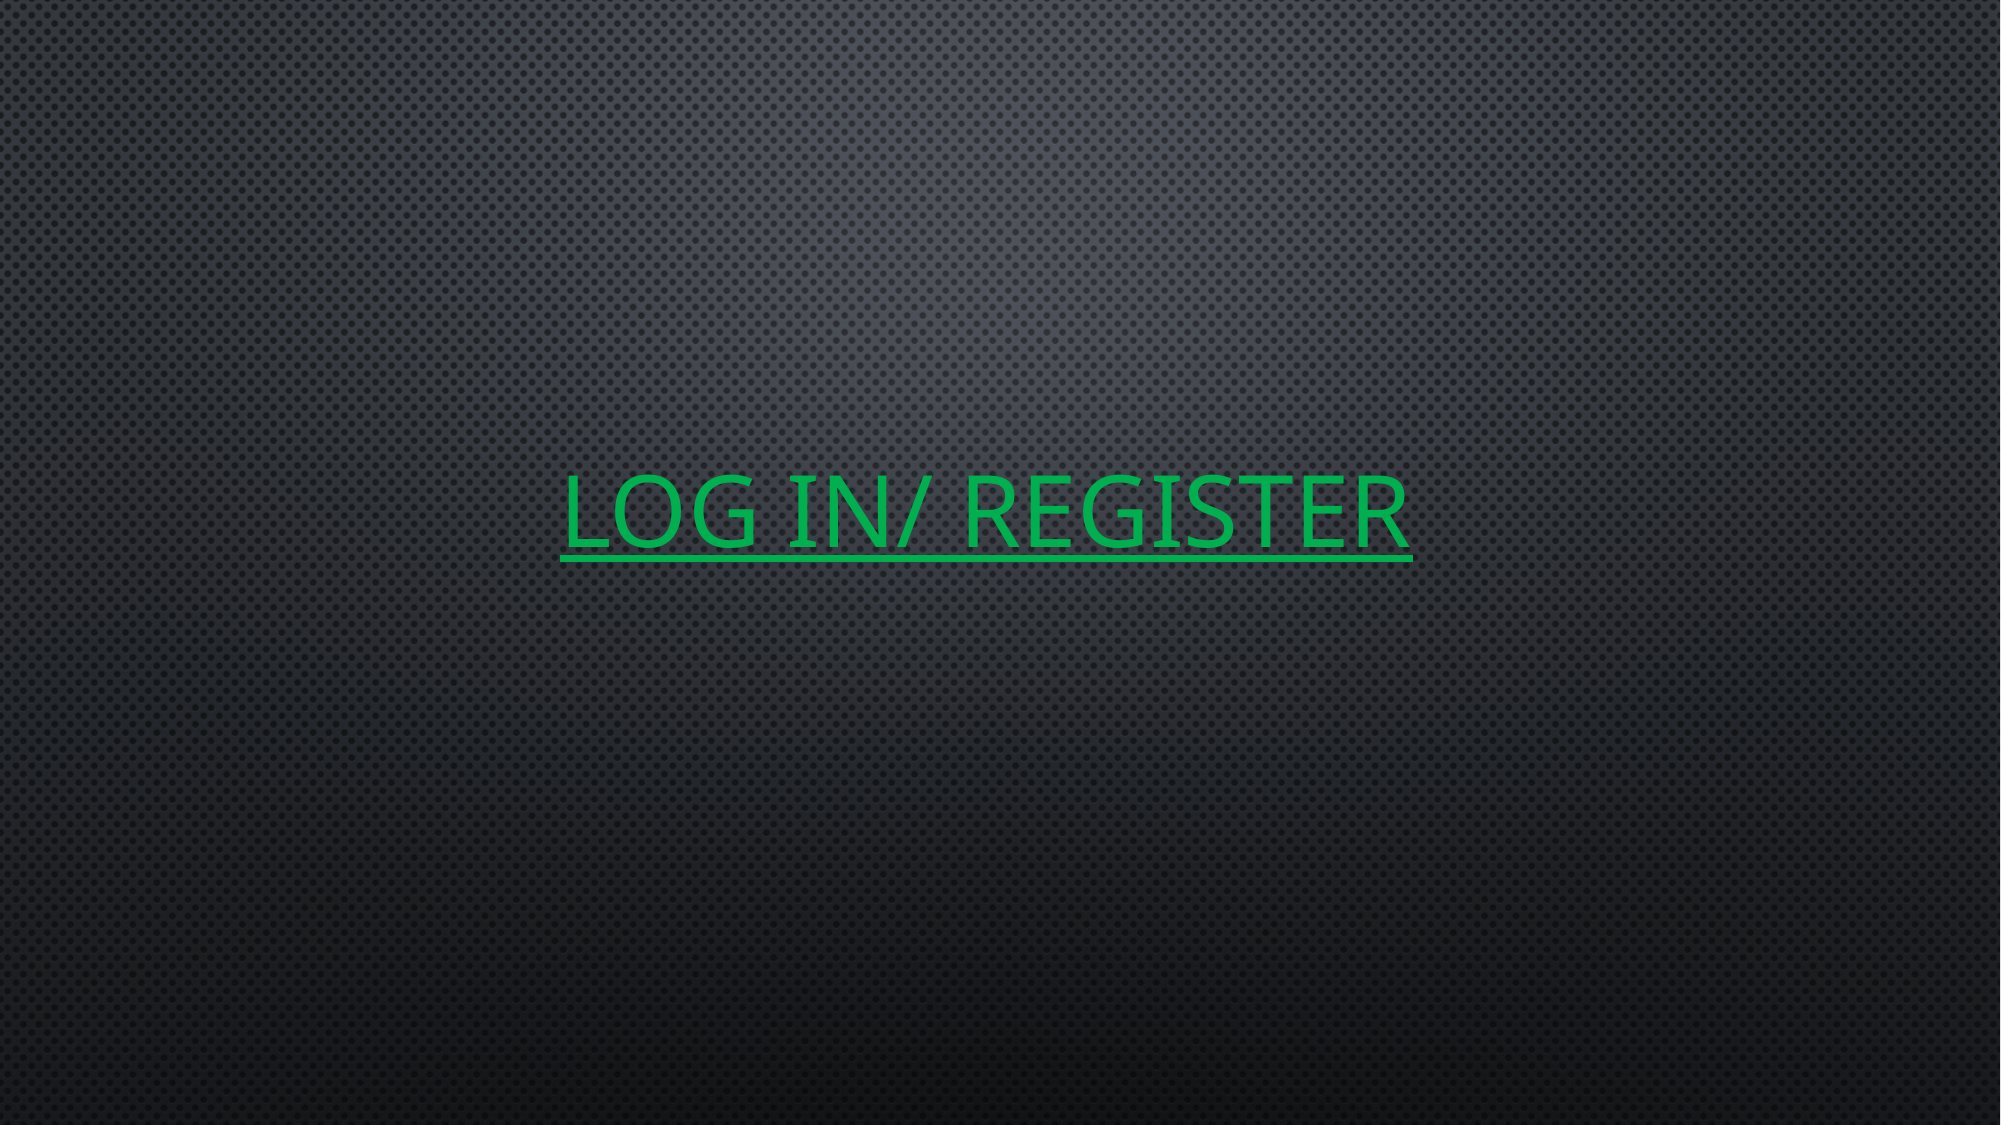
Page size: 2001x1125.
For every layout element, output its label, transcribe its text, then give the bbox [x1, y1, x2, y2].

text_box LOG IN/ REGISTER [0, 440, 1987, 592]
